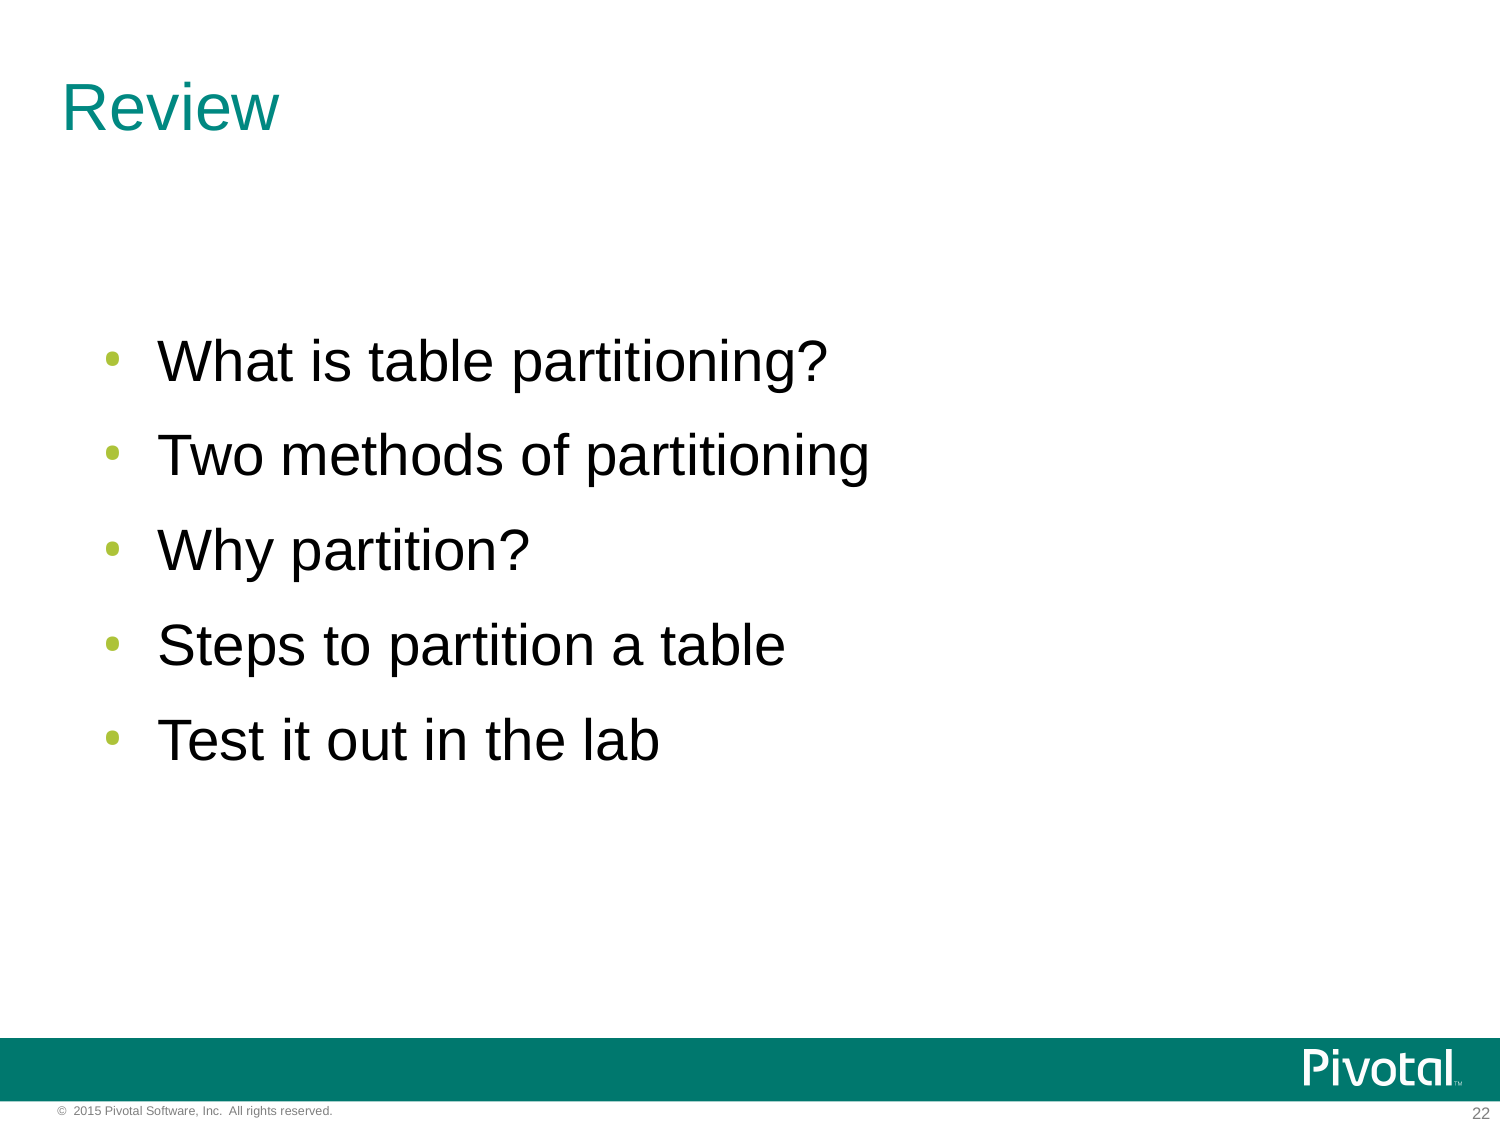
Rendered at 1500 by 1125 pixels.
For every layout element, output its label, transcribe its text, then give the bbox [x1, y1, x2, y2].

list What is table partitioning? Two methods of partitioning Why partition? Steps to partition a table Test it out in the lab [61, 212, 1442, 953]
title Review [61, 73, 1484, 174]
picture [1304, 1049, 1462, 1086]
